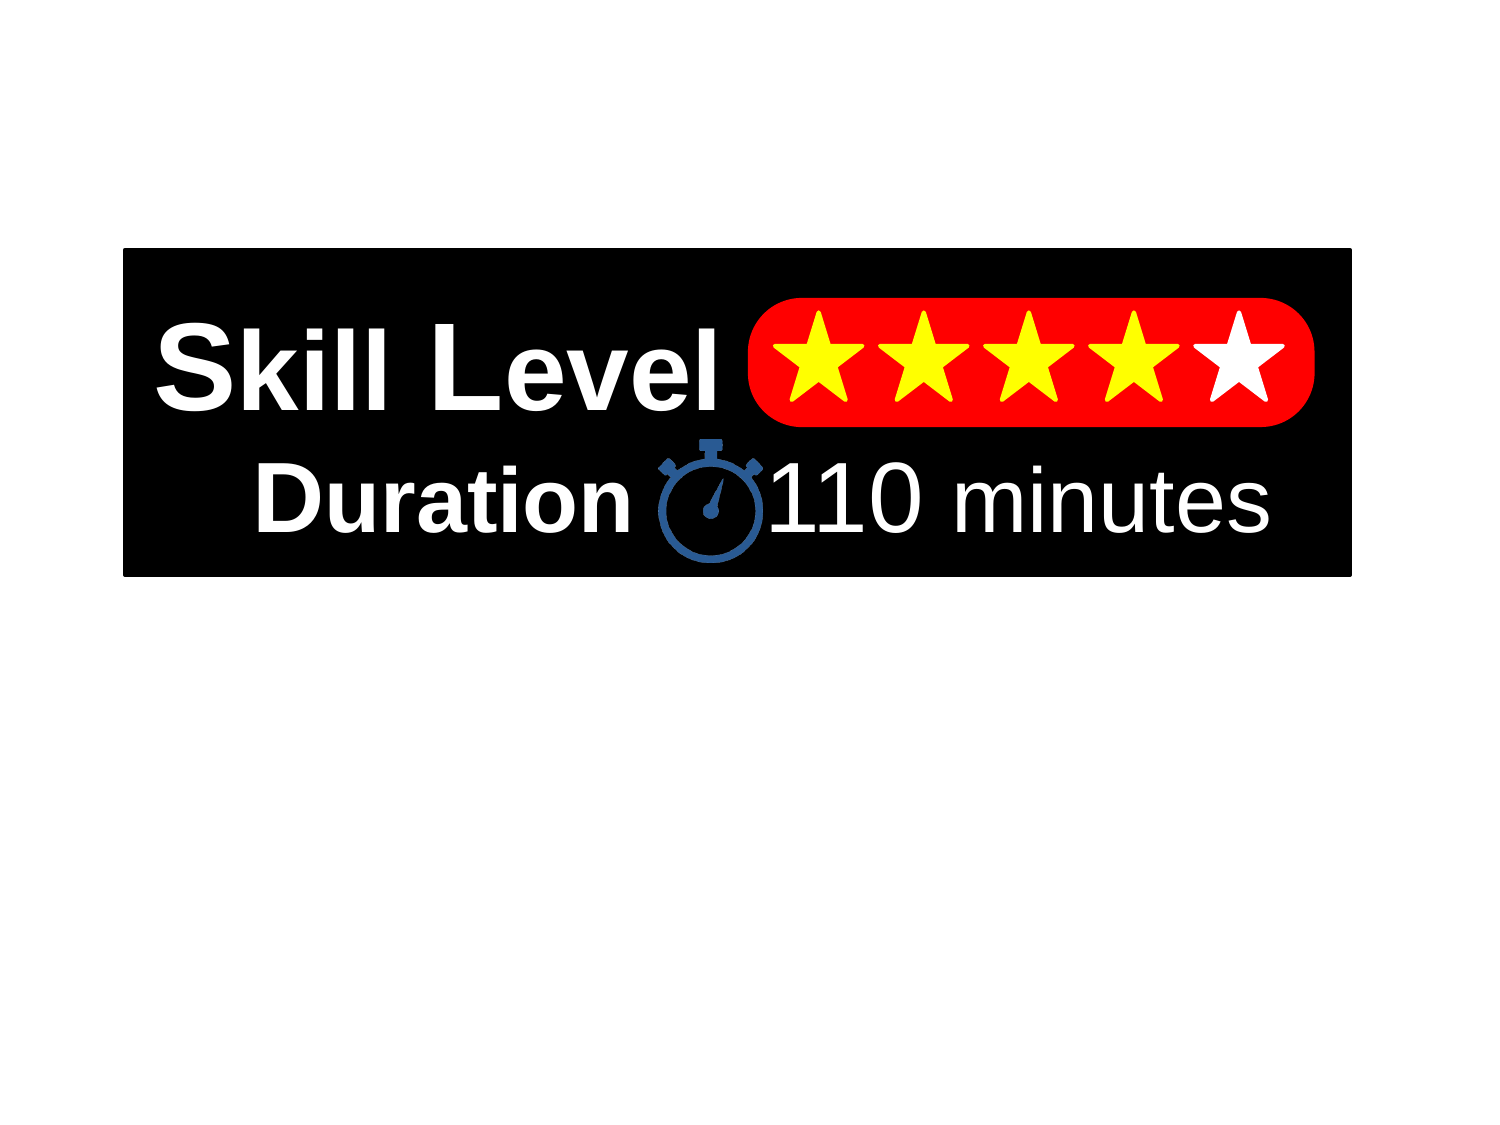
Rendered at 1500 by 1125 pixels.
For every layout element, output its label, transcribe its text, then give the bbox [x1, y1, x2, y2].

text_box Skill Level [87, 277, 738, 443]
text_box [878, 310, 970, 402]
text_box [747, 297, 1315, 425]
text_box 110 minutes [712, 425, 1288, 560]
text_box [772, 310, 865, 402]
picture [658, 438, 764, 563]
text_box [1193, 310, 1285, 402]
text_box [1088, 310, 1180, 402]
text_box Duration [168, 425, 650, 560]
text_box [123, 248, 1352, 577]
text_box [983, 310, 1075, 402]
